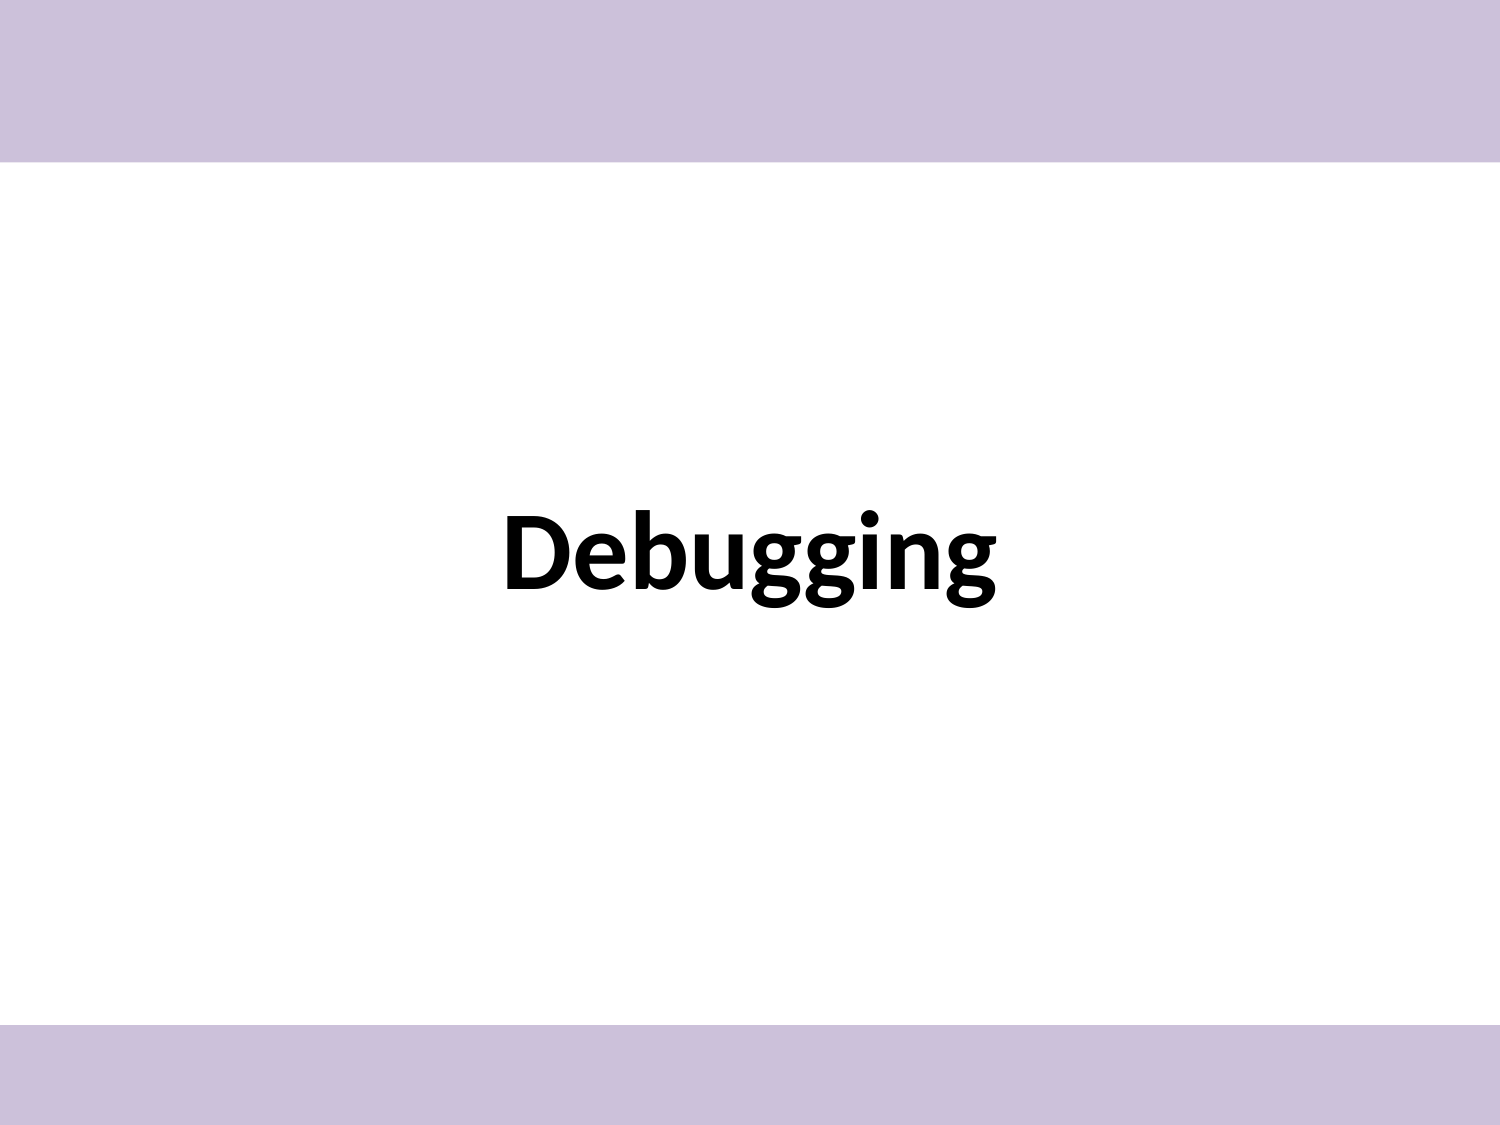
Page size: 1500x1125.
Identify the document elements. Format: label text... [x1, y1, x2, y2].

title Debugging [62, 349, 1438, 788]
